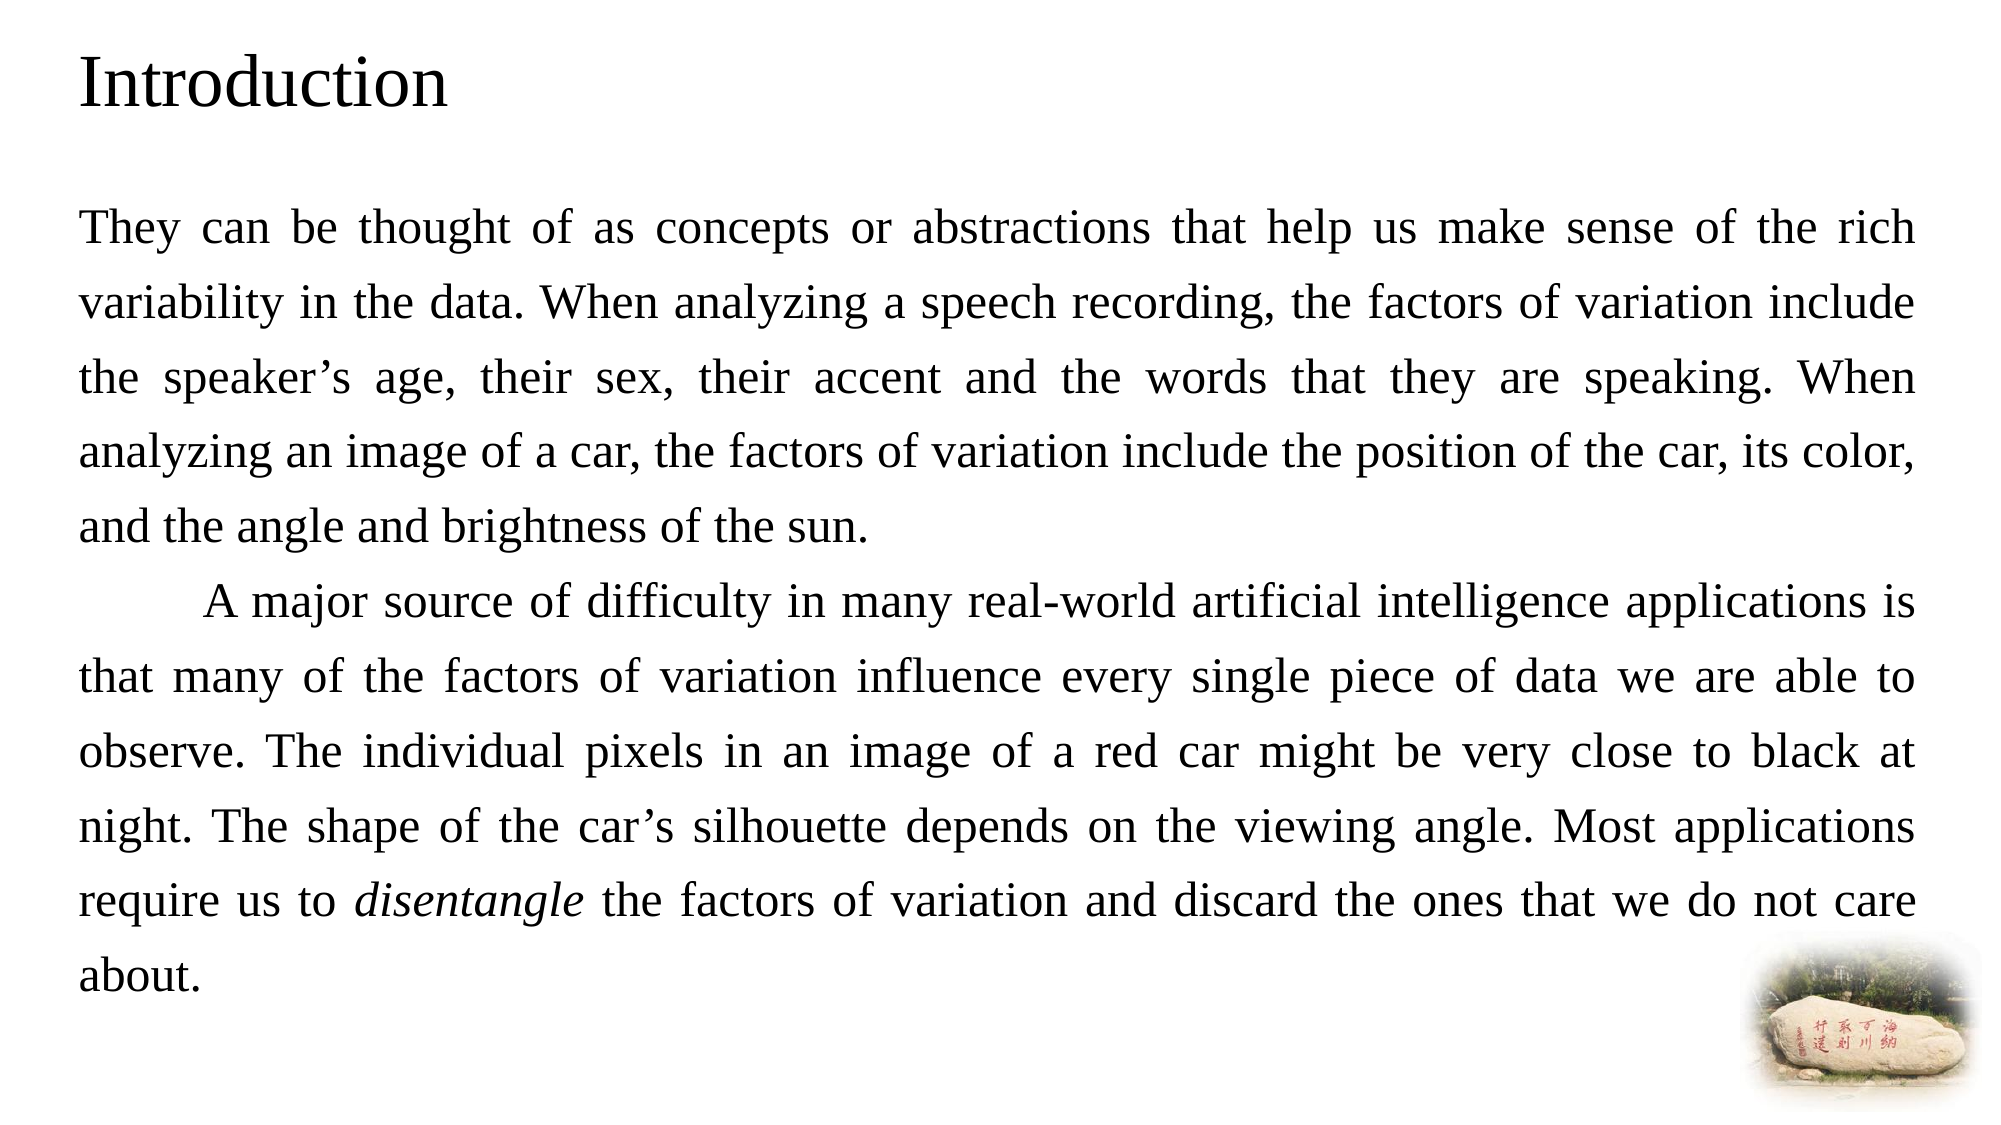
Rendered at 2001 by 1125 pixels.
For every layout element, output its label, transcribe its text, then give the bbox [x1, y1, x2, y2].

title Introduction [63, 21, 1936, 142]
list They can be thought of as concepts or abstractions that help us make sense of the rich variability in the data. When analyzing a speech recording, the factors of variation include the speaker’s age, their sex, their accent and the words that they are speaking. When analyzing an image of a car, the factors of variation include the position of the car, its color, and the angle and brightness of the sun. A major source of difficulty in many real-world artificial intelligence applications is that many of the factors of variation influence every single piece of data we are able to observe. The individual pixels in an image of a red car might be very close to black at night. The shape of the car’s silhouette depends on the viewing angle. Most applications require us to disentangle the factors of variation and discard the ones that we do not care about. [63, 171, 1936, 1014]
picture [1740, 927, 1985, 1112]
